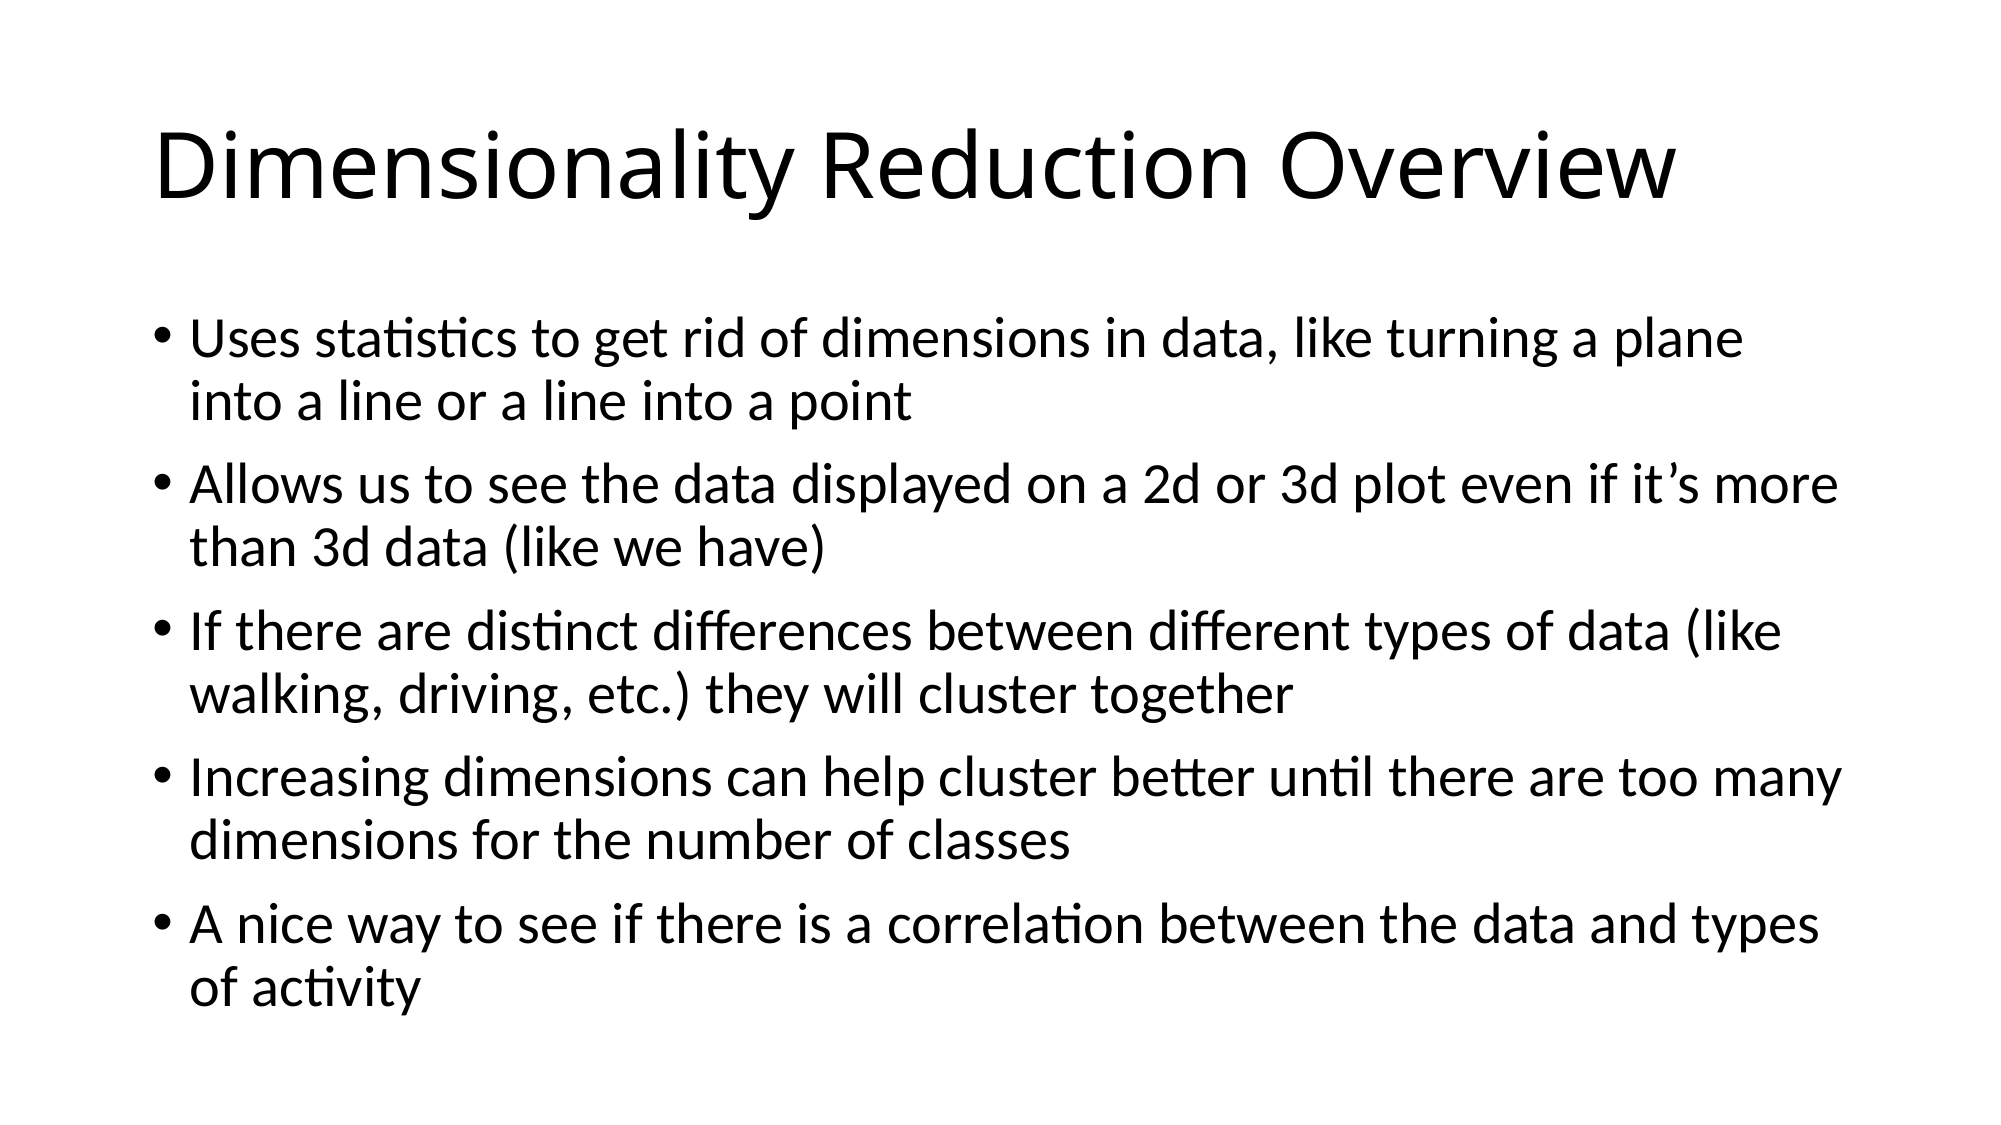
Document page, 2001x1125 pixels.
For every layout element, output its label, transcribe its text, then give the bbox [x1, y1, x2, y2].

title Dimensionality Reduction Overview [137, 59, 1863, 278]
list Uses statistics to get rid of dimensions in data, like turning a plane into a line or a line into a point Allows us to see the data displayed on a 2d or 3d plot even if it’s more than 3d data (like we have) If there are distinct differences between different types of data (like walking, driving, etc.) they will cluster together Increasing dimensions can help cluster better until there are too many dimensions for the number of classes A nice way to see if there is a correlation between the data and types of activity [137, 299, 1863, 1064]
